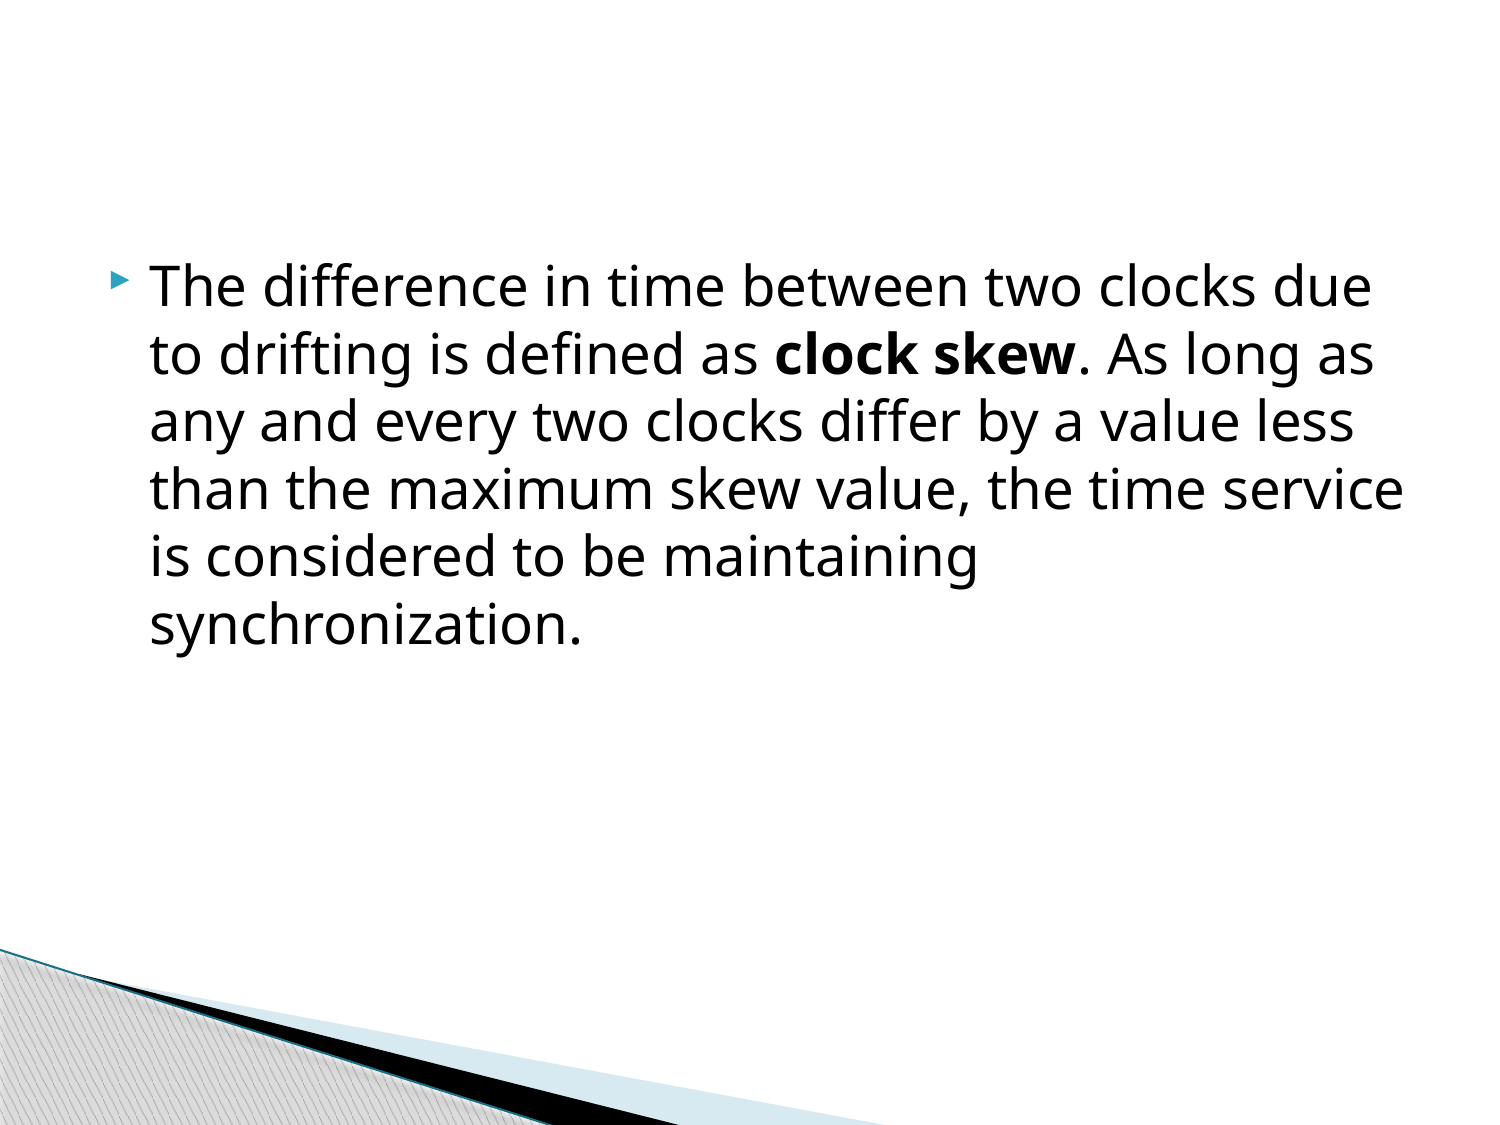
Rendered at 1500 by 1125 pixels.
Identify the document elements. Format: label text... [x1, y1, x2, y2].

list The difference in time between two clocks due to drifting is defined as clock skew. As long as any and every two clocks differ by a value less than the maximum skew value, the time service is considered to be maintaining synchronization. [75, 243, 1425, 986]
